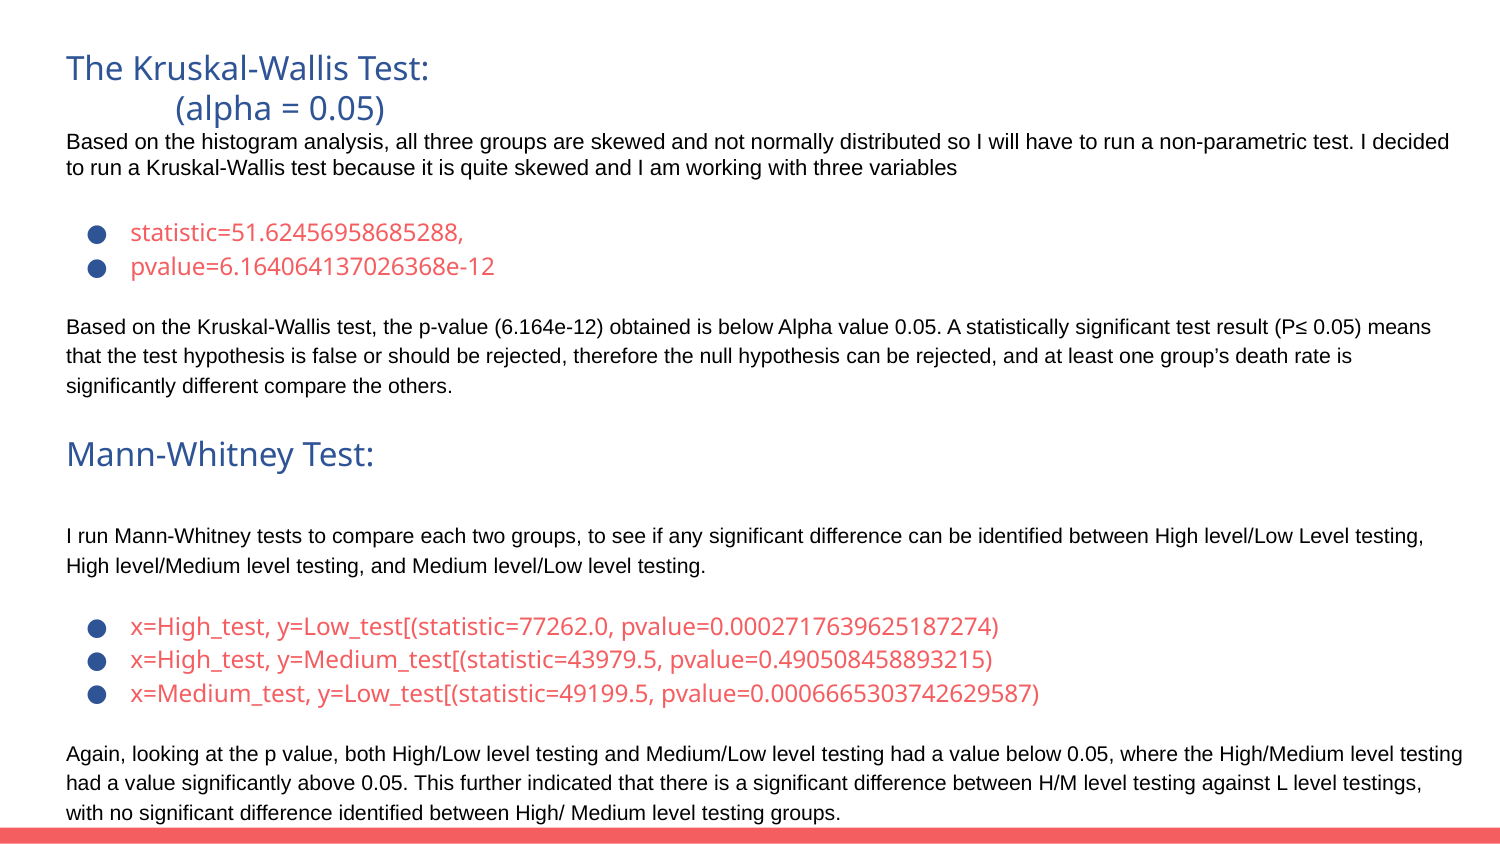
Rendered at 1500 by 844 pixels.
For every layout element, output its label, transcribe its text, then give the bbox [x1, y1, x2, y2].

list The Kruskal-Wallis Test: (alpha = 0.05) Based on the histogram analysis, all three groups are skewed and not normally distributed so I will have to run a non-parametric test. I decided to run a Kruskal-Wallis test because it is quite skewed and I am working with three variables statistic=51.62456958685288, pvalue=6.164064137026368e-12 Based on the Kruskal-Wallis test, the p-value (6.164e-12) obtained is below Alpha value 0.05. A statistically significant test result (P≤ 0.05) means that the test hypothesis is false or should be rejected, therefore the null hypothesis can be rejected, and at least one group’s death rate is significantly different compare the others. Mann-Whitney Test: I run Mann-Whitney tests to compare each two groups, to see if any significant difference can be identified between High level/Low Level testing, High level/Medium level testing, and Medium level/Low level testing. x=High_test, y=Low_test[(statistic=77262.0, pvalue=0.0002717639625187274) x=High_test, y=Medium_test[(statistic=43979.5, pvalue=0.490508458893215) x=Medium_test, y=Low_test[(statistic=49199.5, pvalue=0.0006665303742629587) Again, looking at the p value, both High/Low level testing and Medium/Low level testing had a value below 0.05, where the High/Medium level testing had a value significantly above 0.05. This further indicated that there is a significant difference between H/M level testing against L level testings, with no significant difference identified between High/ Medium level testing groups. [51, 32, 1482, 844]
